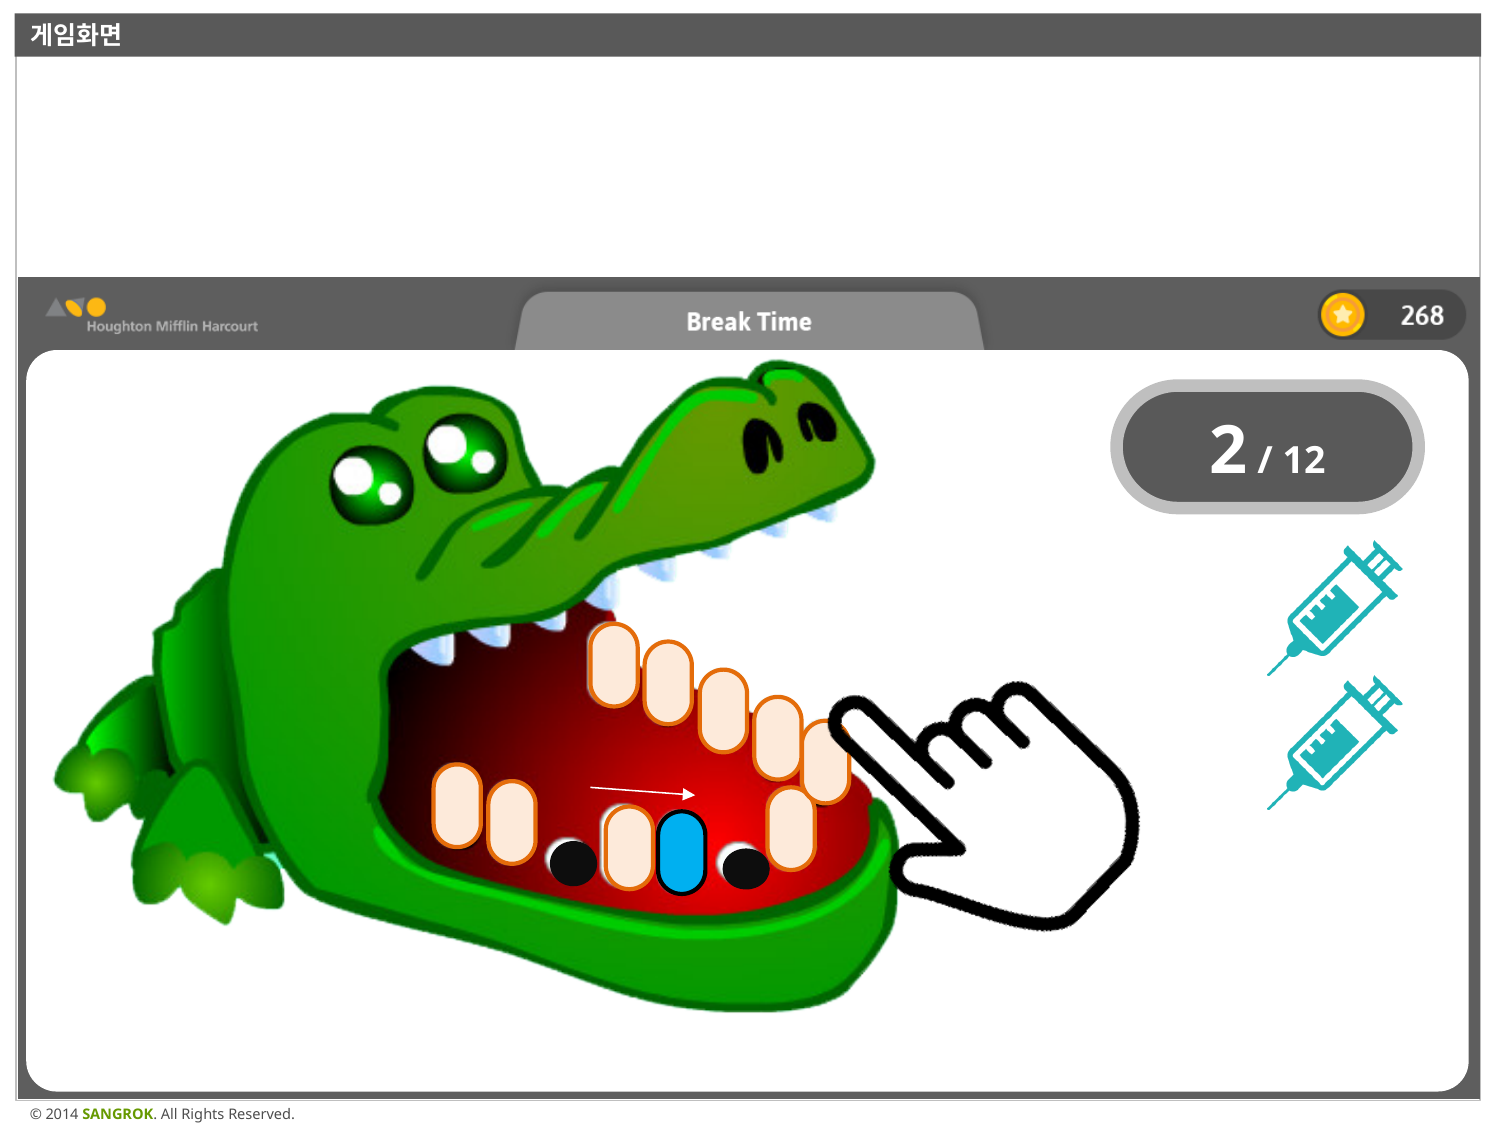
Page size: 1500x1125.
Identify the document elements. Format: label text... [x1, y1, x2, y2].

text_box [590, 787, 696, 796]
text_box [0, 0, 1500, 75]
text_box 2 / 12 [1114, 383, 1421, 511]
text_box 게임화면 [13, 13, 1481, 56]
picture [17, 277, 1480, 1099]
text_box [1267, 540, 1403, 811]
